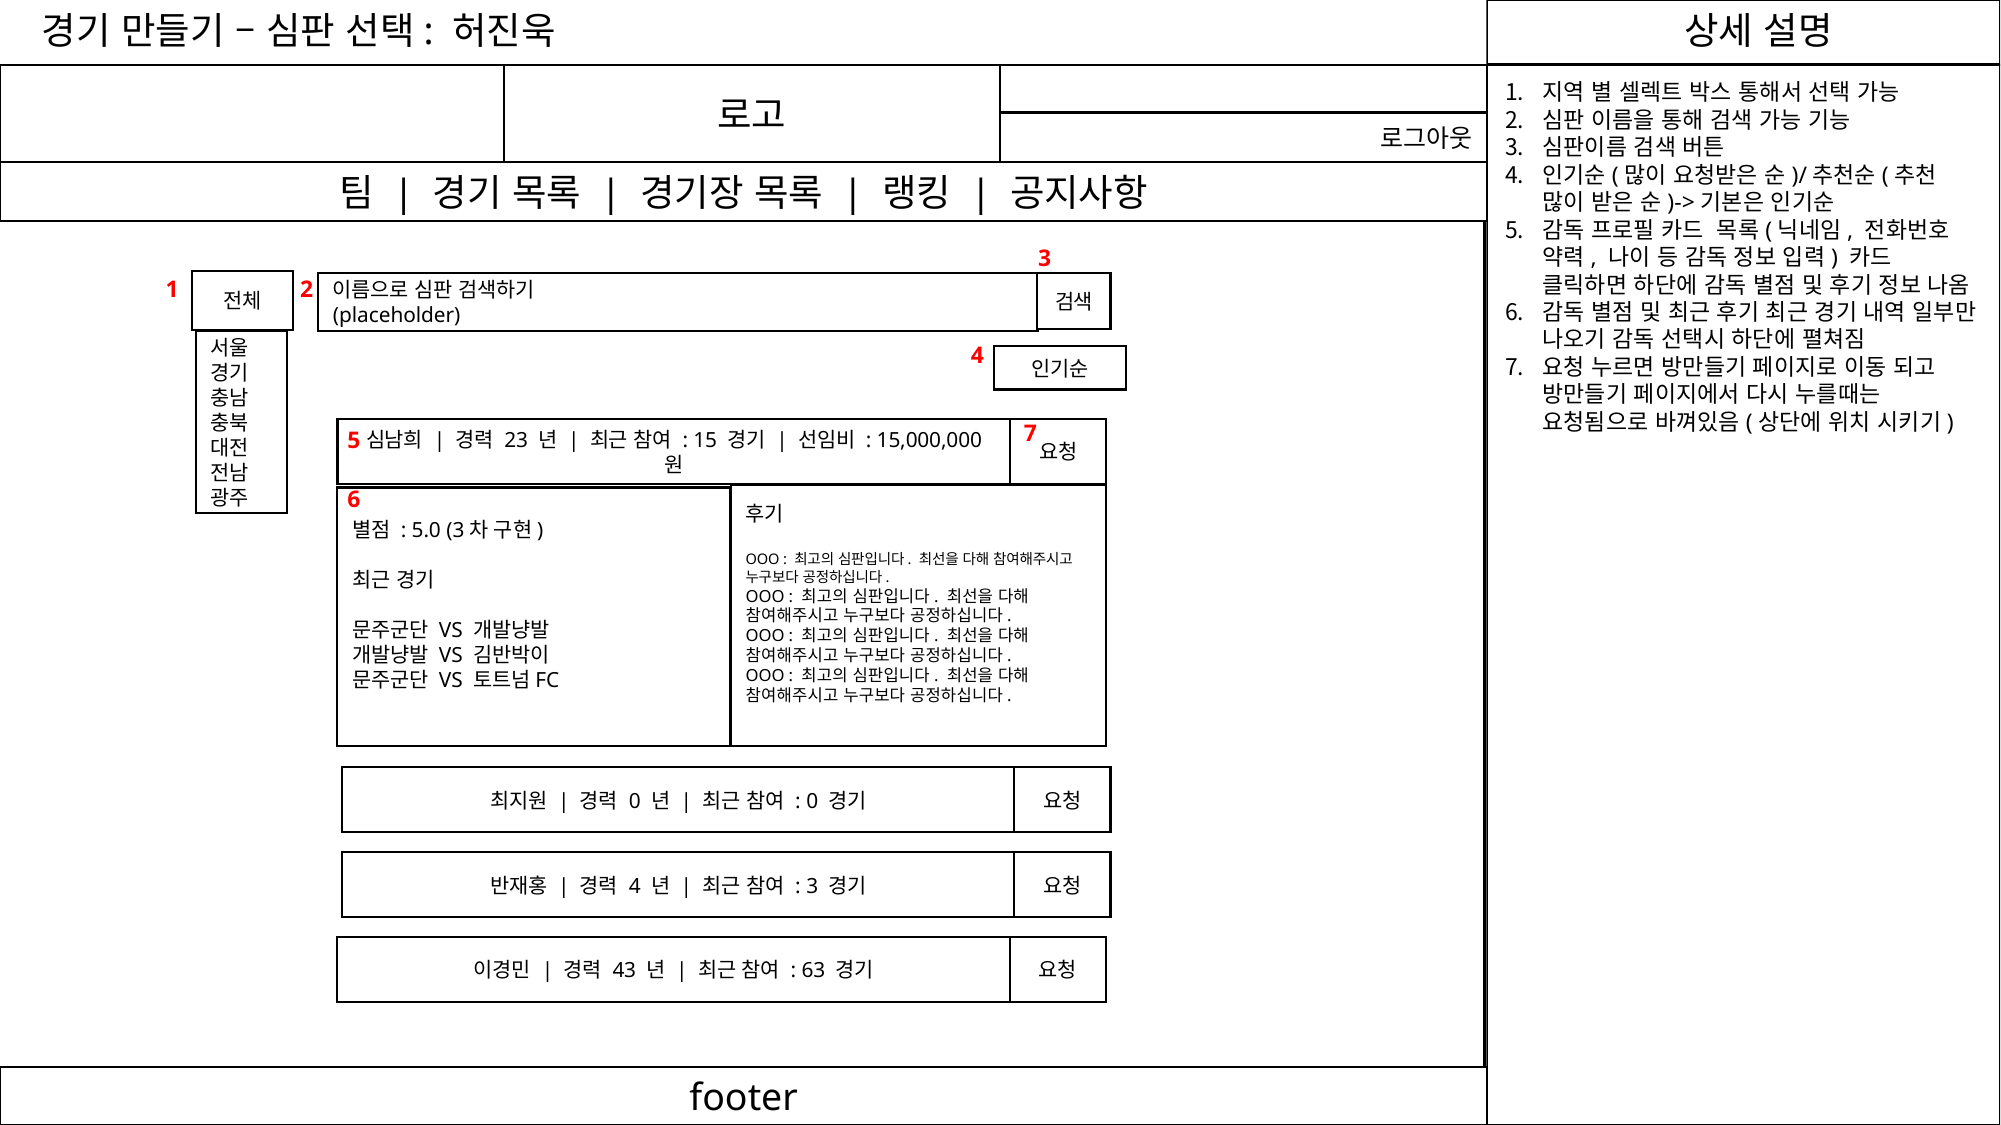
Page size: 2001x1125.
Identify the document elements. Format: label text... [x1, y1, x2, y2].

text_box 요청 [1009, 417, 1108, 485]
text_box 요청 [1013, 766, 1112, 834]
text_box 요청 [1008, 935, 1107, 1004]
text_box 전체 [191, 270, 295, 331]
text_box 이름으로 심판 검색하기 (placeholder) [317, 271, 1039, 333]
text_box [1001, 63, 1489, 111]
text_box 경기 만들기 – 심판 선택: 허진욱 [27, 0, 640, 60]
text_box [0, 219, 1486, 1068]
text_box 2 [285, 266, 342, 310]
text_box 3 [1023, 236, 1080, 279]
text_box 1 [150, 266, 208, 310]
text_box footer [0, 1065, 1489, 1125]
text_box 반재홍 | 경력 4 년 | 최근 참여 : 3 경기 [340, 850, 1013, 919]
text_box 최지원 | 경력 0 년 | 최근 참여 : 0 경기 [340, 766, 1013, 834]
text_box 서울 경기 충남 충북 대전 전남 광주 [194, 329, 289, 515]
text_box 지역 별 셀렉트 박스 통해서 선택 가능 심판 이름을 통해 검색 가능 기능 심판이름 검색 버튼 인기순(많이 요청받은 순)/추천순(추천 많이 받은 순)->기본은 인기순 감독 프로필 카드 목록(닉네임, 전화번호 약력, 나이 등 감독 정보 입력) 카드 클릭하면 하단에 감독 별점 및 후기 정보 나옴 감독 별점 및 최근 후기 최근 경기 내역 일부만 나오기 감독 선택시 하단에 펼쳐짐 요청 누르면 방만들기 페이지로 이동 되고 방만들기 페이지에서 다시 누를때는 요청됨으로 바껴있음(상단에 위치 시키기) [1490, 70, 1997, 443]
text_box 팀 | 경기 목록 | 경기장 목록 | 랭킹 | 공지사항 [0, 161, 1489, 222]
text_box 인기순 [993, 344, 1128, 391]
text_box 별점 : 5.0 (3차 구현) 최근 경기 문주군단 VS 개발냥발 개발냥발 VS 김반박이 문주군단 VS 토트넘FC [336, 486, 729, 747]
text_box 로고 [503, 63, 1001, 161]
text_box 이경민 | 경력 43 년 | 최근 참여 : 63 경기 [336, 935, 1008, 1003]
text_box 요청 [1013, 850, 1112, 919]
text_box [0, 63, 503, 161]
text_box 로그아웃 [998, 111, 1489, 164]
text_box 4 [956, 332, 1013, 376]
text_box 7 [1009, 411, 1066, 454]
text_box 5 [332, 418, 389, 461]
text_box 검색 [1036, 271, 1112, 330]
text_box 6 [332, 477, 389, 520]
text_box 후기 OOO : 최고의 심판입니다. 최선을 다해 참여해주시고 누구보다 공정하십니다. OOO : 최고의 심판입니다. 최선을 다해 참여해주시고 누구보다 공정하십니다. OOO : 최고의 심판입니다. 최선을 다해 참여해주시고 누구보다 공정하십니다. OOO : 최고의 심판입니다. 최선을 다해 참여해주시고 누구보다 공정하십니다. [729, 483, 1107, 747]
text_box 심남희 | 경력 23 년 | 최근 참여 : 15 경기 | 선임비 : 15,000,000 원 [336, 418, 1009, 486]
